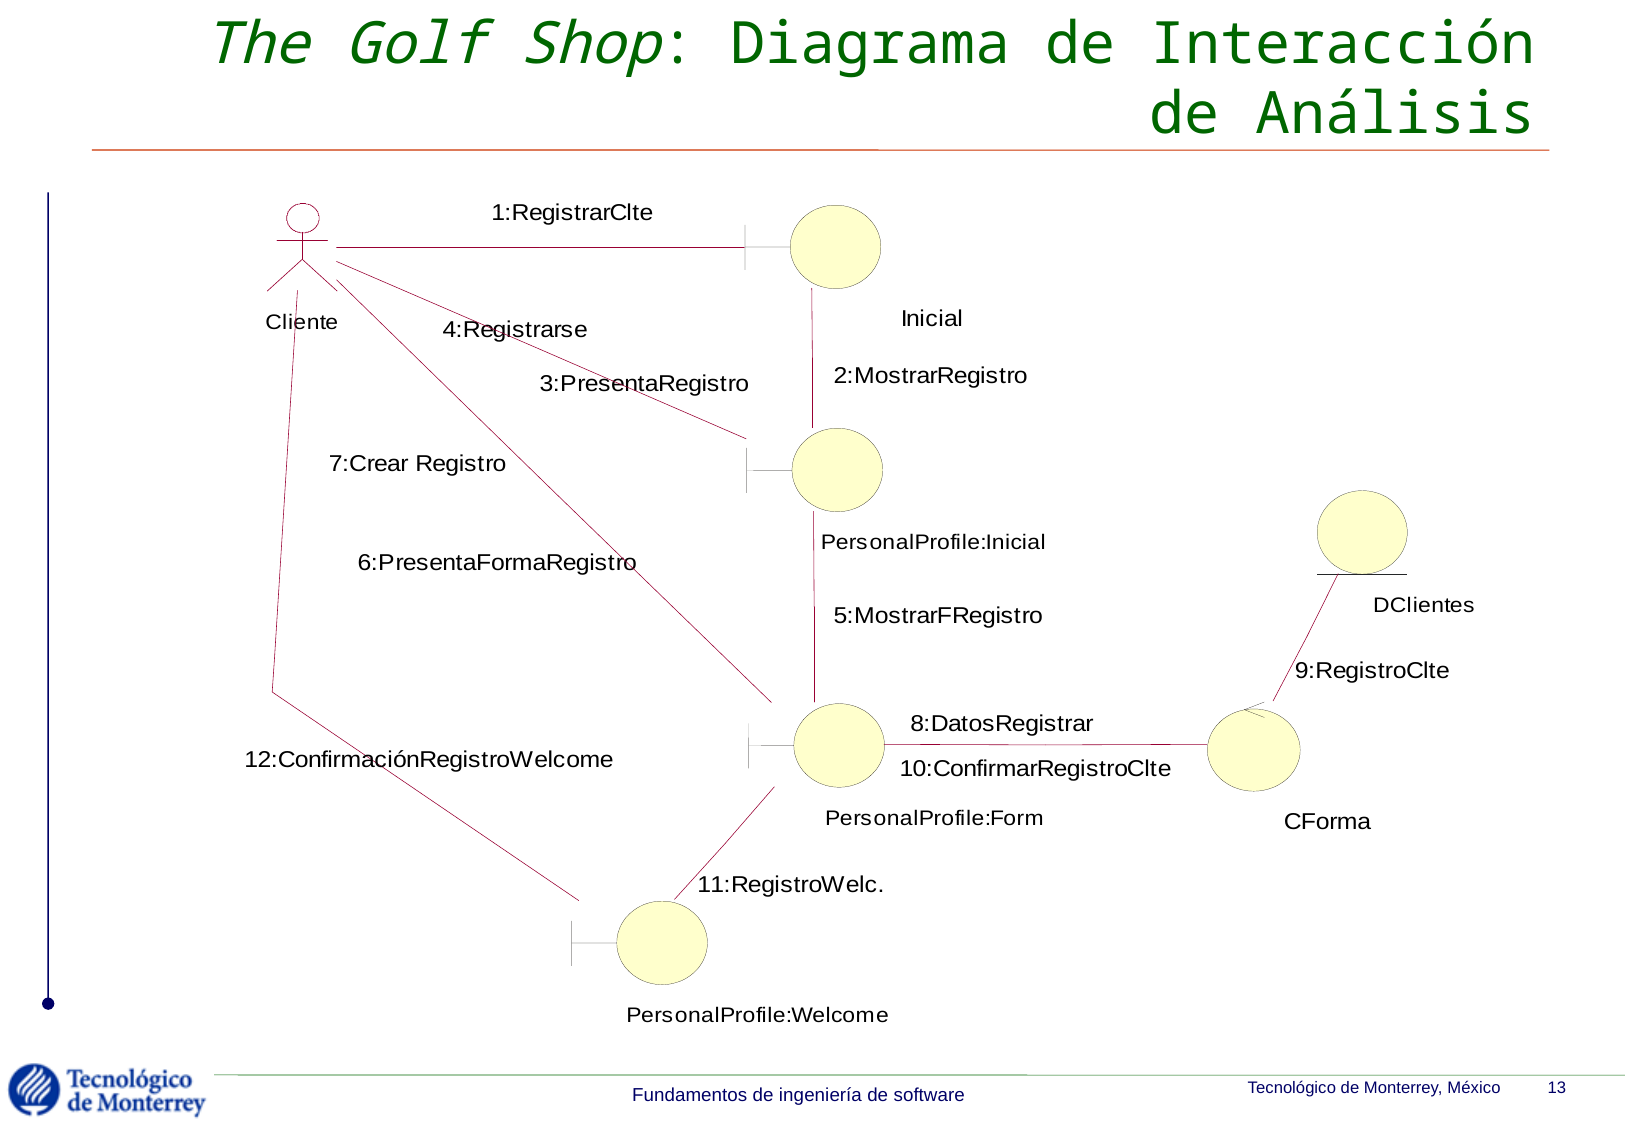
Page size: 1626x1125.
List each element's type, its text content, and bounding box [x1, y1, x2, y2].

picture [4, 155, 1625, 1125]
title The Golf Shop: Diagrama de Interacción de Análisis [99, 12, 1550, 138]
